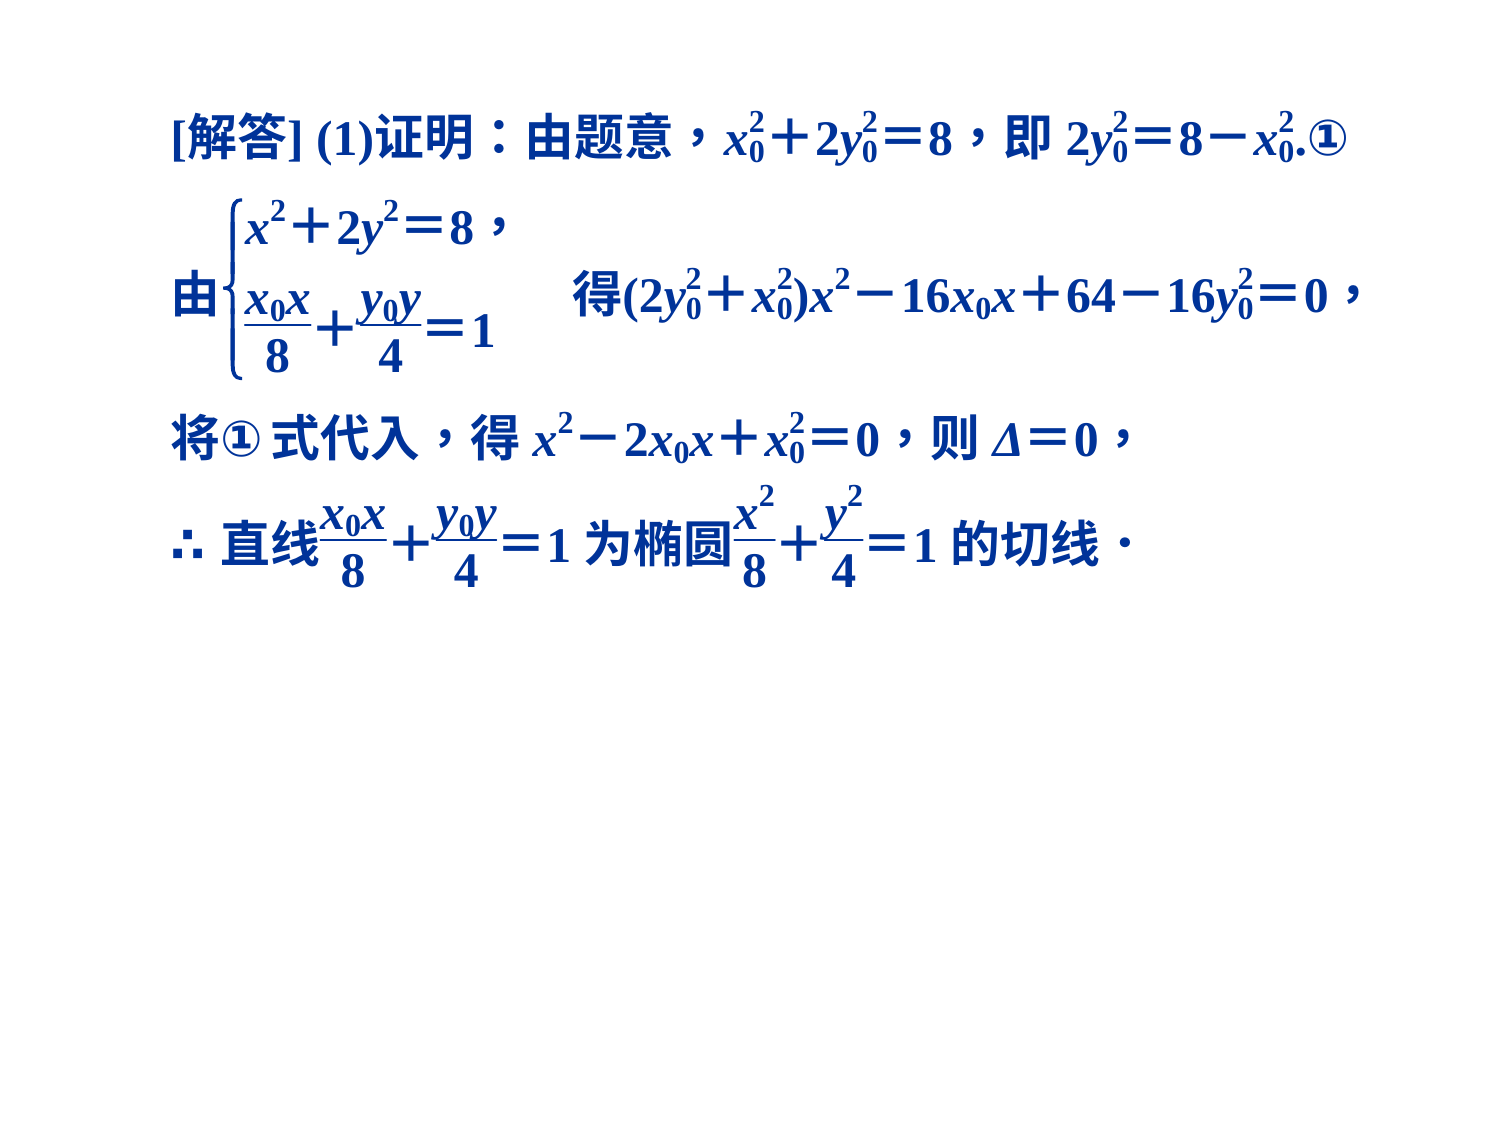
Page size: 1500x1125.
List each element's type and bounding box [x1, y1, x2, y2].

text_box [70, 105, 1435, 920]
